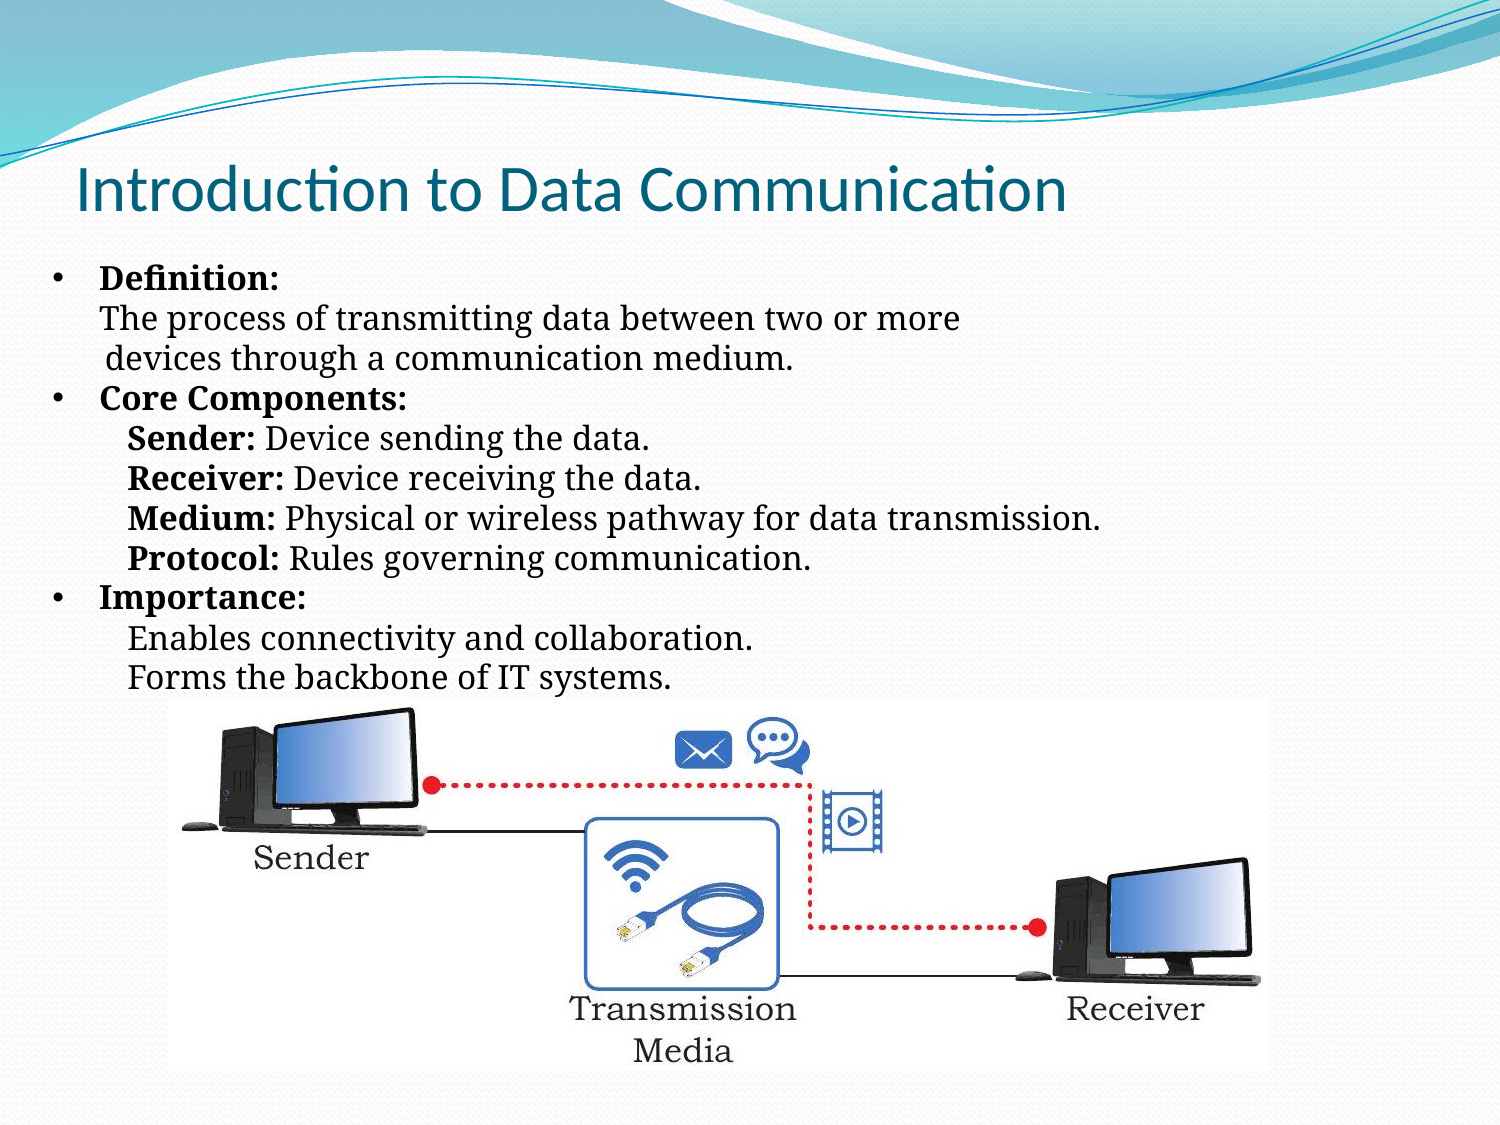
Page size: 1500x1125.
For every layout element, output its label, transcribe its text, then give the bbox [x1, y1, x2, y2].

text_box Definition: The process of transmitting data between two or more devices through a communication medium. Core Components: Sender: Device sending the data. Receiver: Device receiving the data. Medium: Physical or wireless pathway for data transmission. Protocol: Rules governing communication. Importance: Enables connectivity and collaboration. Forms the backbone of IT systems. [37, 249, 1400, 749]
picture [168, 699, 1270, 1071]
title Introduction to Data Communication [75, 37, 1438, 225]
